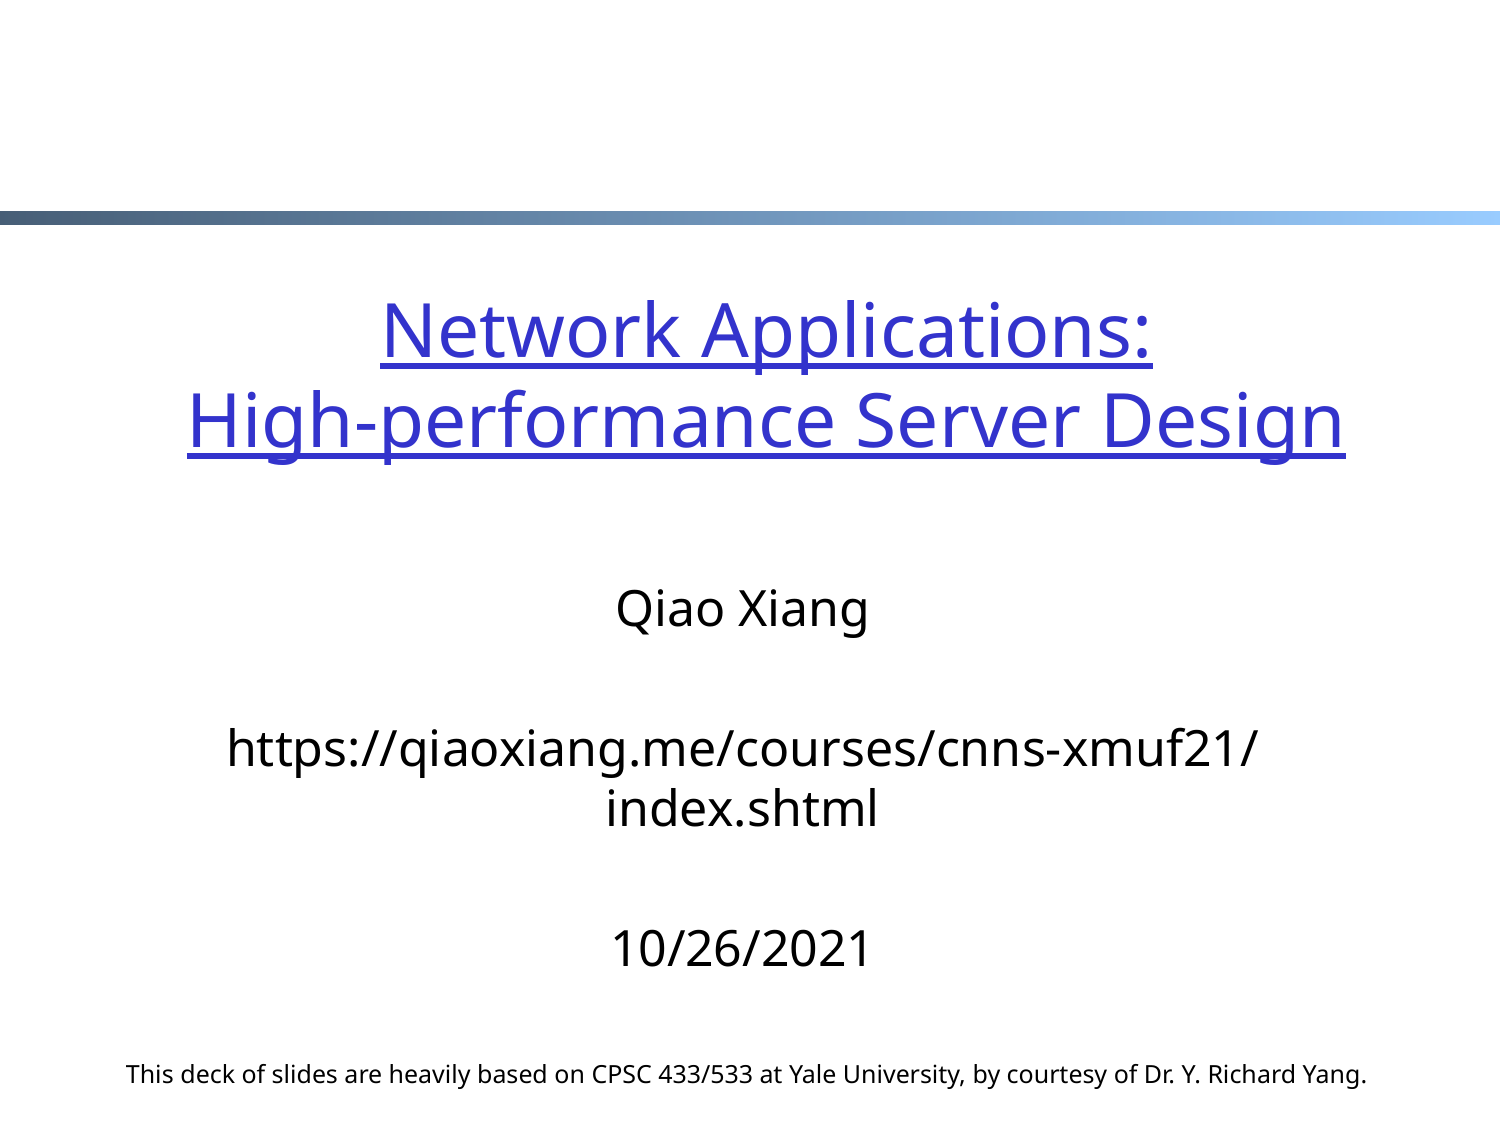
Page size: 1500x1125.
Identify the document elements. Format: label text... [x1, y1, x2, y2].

text_box Qiao Xiang https://qiaoxiang.me/courses/cnns-xmuf21/index.shtml 10/26/2021 [167, 568, 1318, 857]
title Network Applications: High-performance Server Design [129, 296, 1405, 538]
text_box This deck of slides are heavily based on CPSC 433/533 at Yale University, by courtesy of Dr. Y. Richard Yang. [111, 1051, 1391, 1096]
text_box [1424, 212, 1428, 224]
